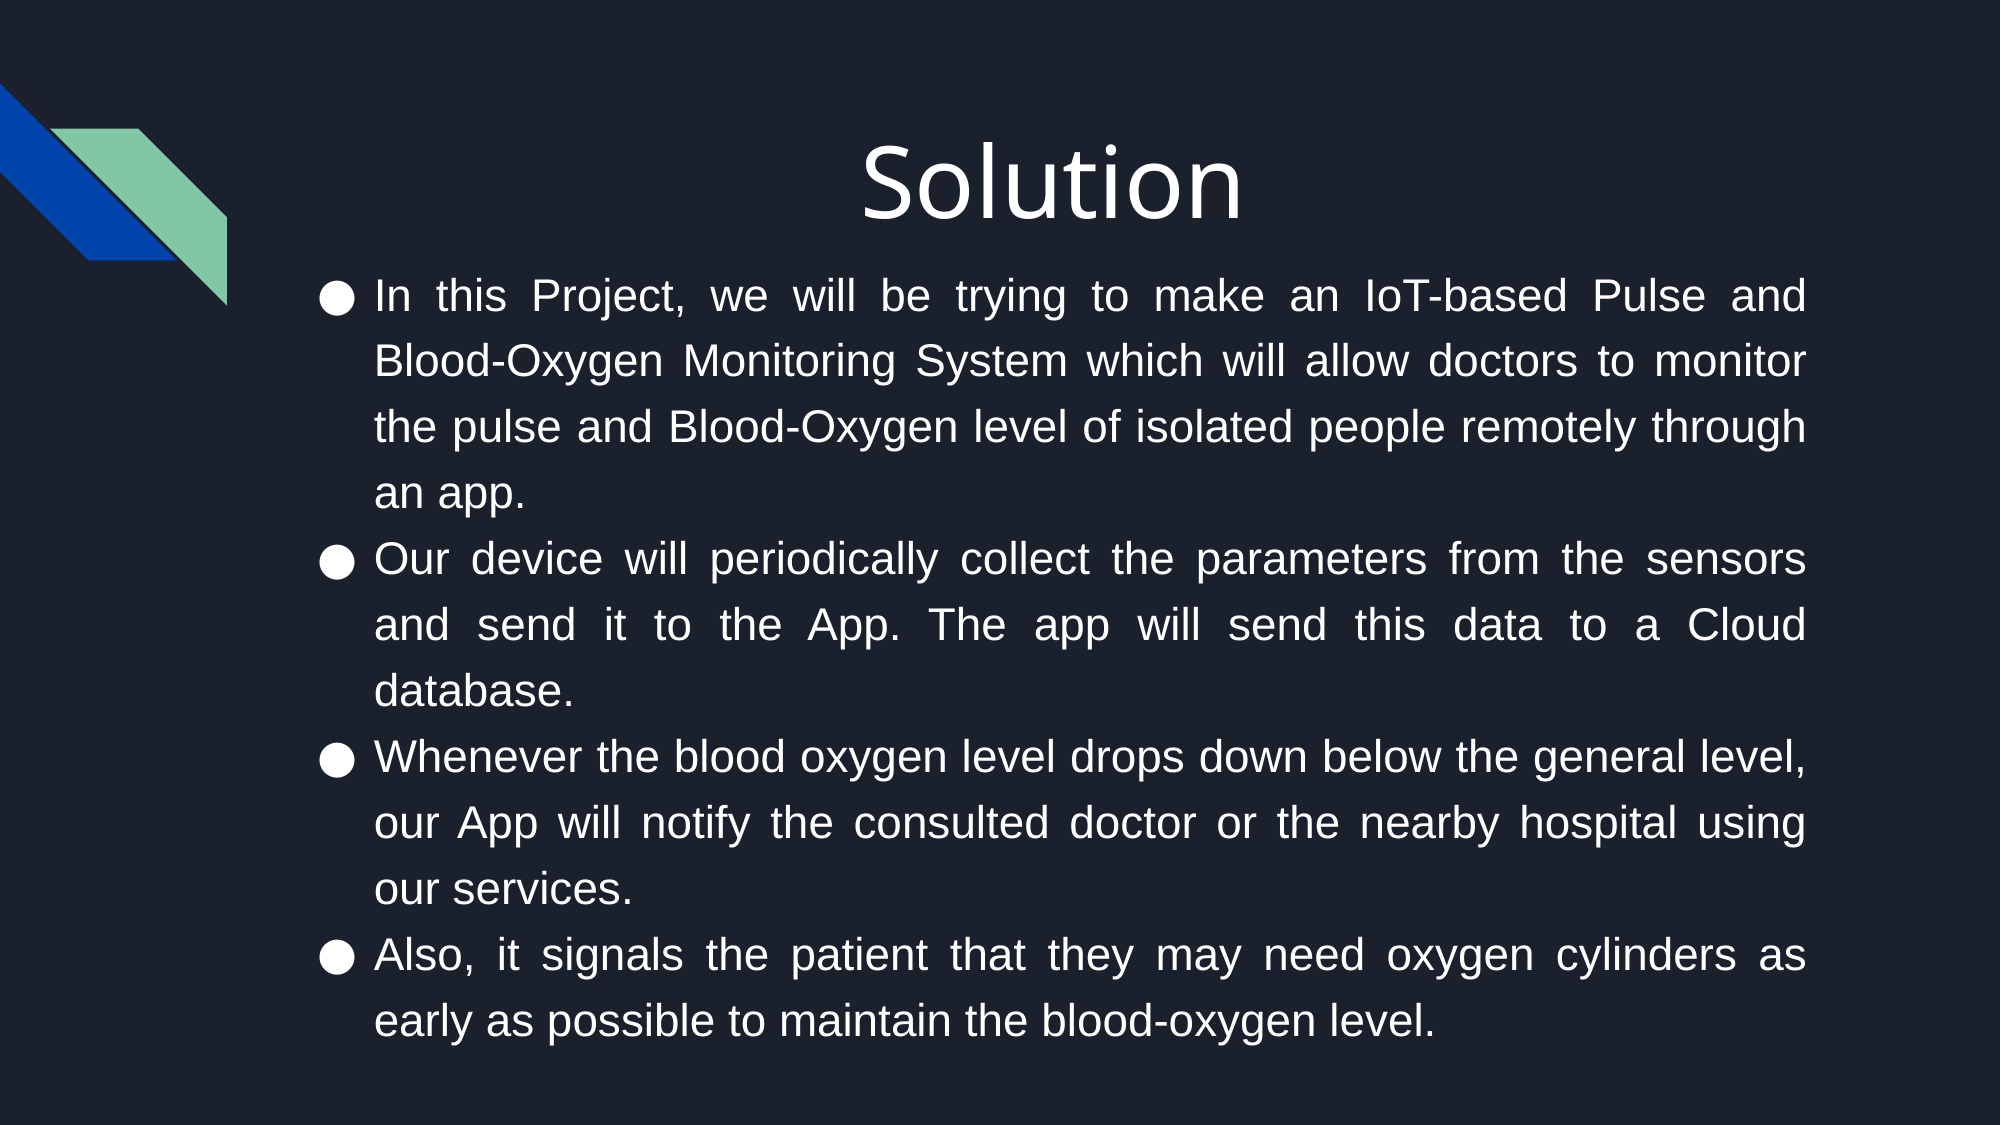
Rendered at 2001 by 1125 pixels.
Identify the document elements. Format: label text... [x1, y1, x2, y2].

list In this Project, we will be trying to make an IoT-based Pulse and Blood-Oxygen Monitoring System which will allow doctors to monitor the pulse and Blood-Oxygen level of isolated people remotely through an app. Our device will periodically collect the parameters from the sensors and send it to the App. The app will send this data to a Cloud database. Whenever the blood oxygen level drops down below the general level, our App will notify the consulted doctor or the nearby hospital using our services. Also, it signals the patient that they may need oxygen cylinders as early as possible to maintain the blood-oxygen level. [283, 246, 1824, 980]
title Solution [283, 86, 1824, 246]
